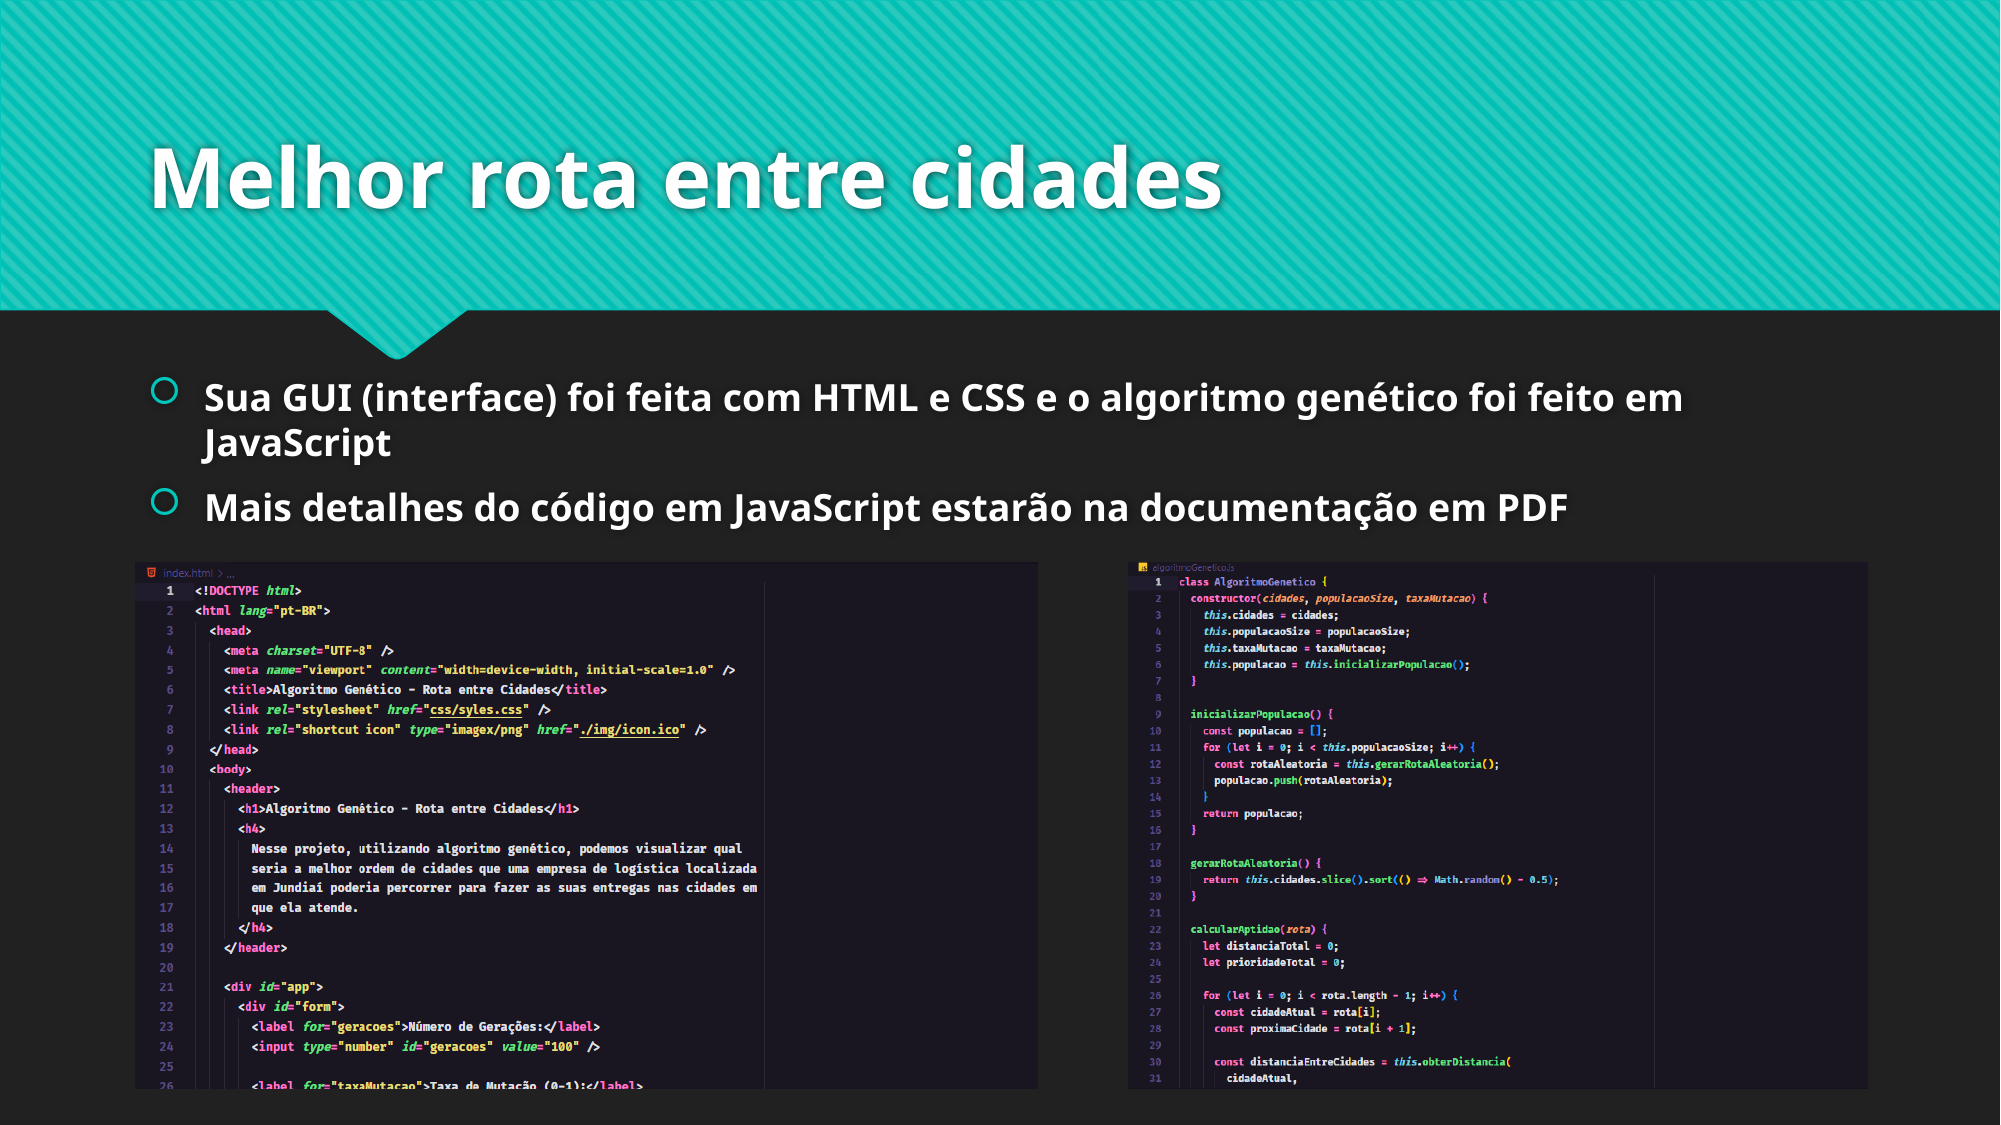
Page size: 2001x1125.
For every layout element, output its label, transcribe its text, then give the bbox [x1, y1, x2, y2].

title Melhor rota entre cidades [132, 73, 1868, 150]
list Sua GUI (interface) foi feita com HTML e CSS e o algoritmo genético foi feito em JavaScript Mais detalhes do código em JavaScript estarão na documentação em PDF [132, 152, 1865, 750]
picture [135, 562, 1038, 1090]
picture [1127, 562, 1868, 1090]
